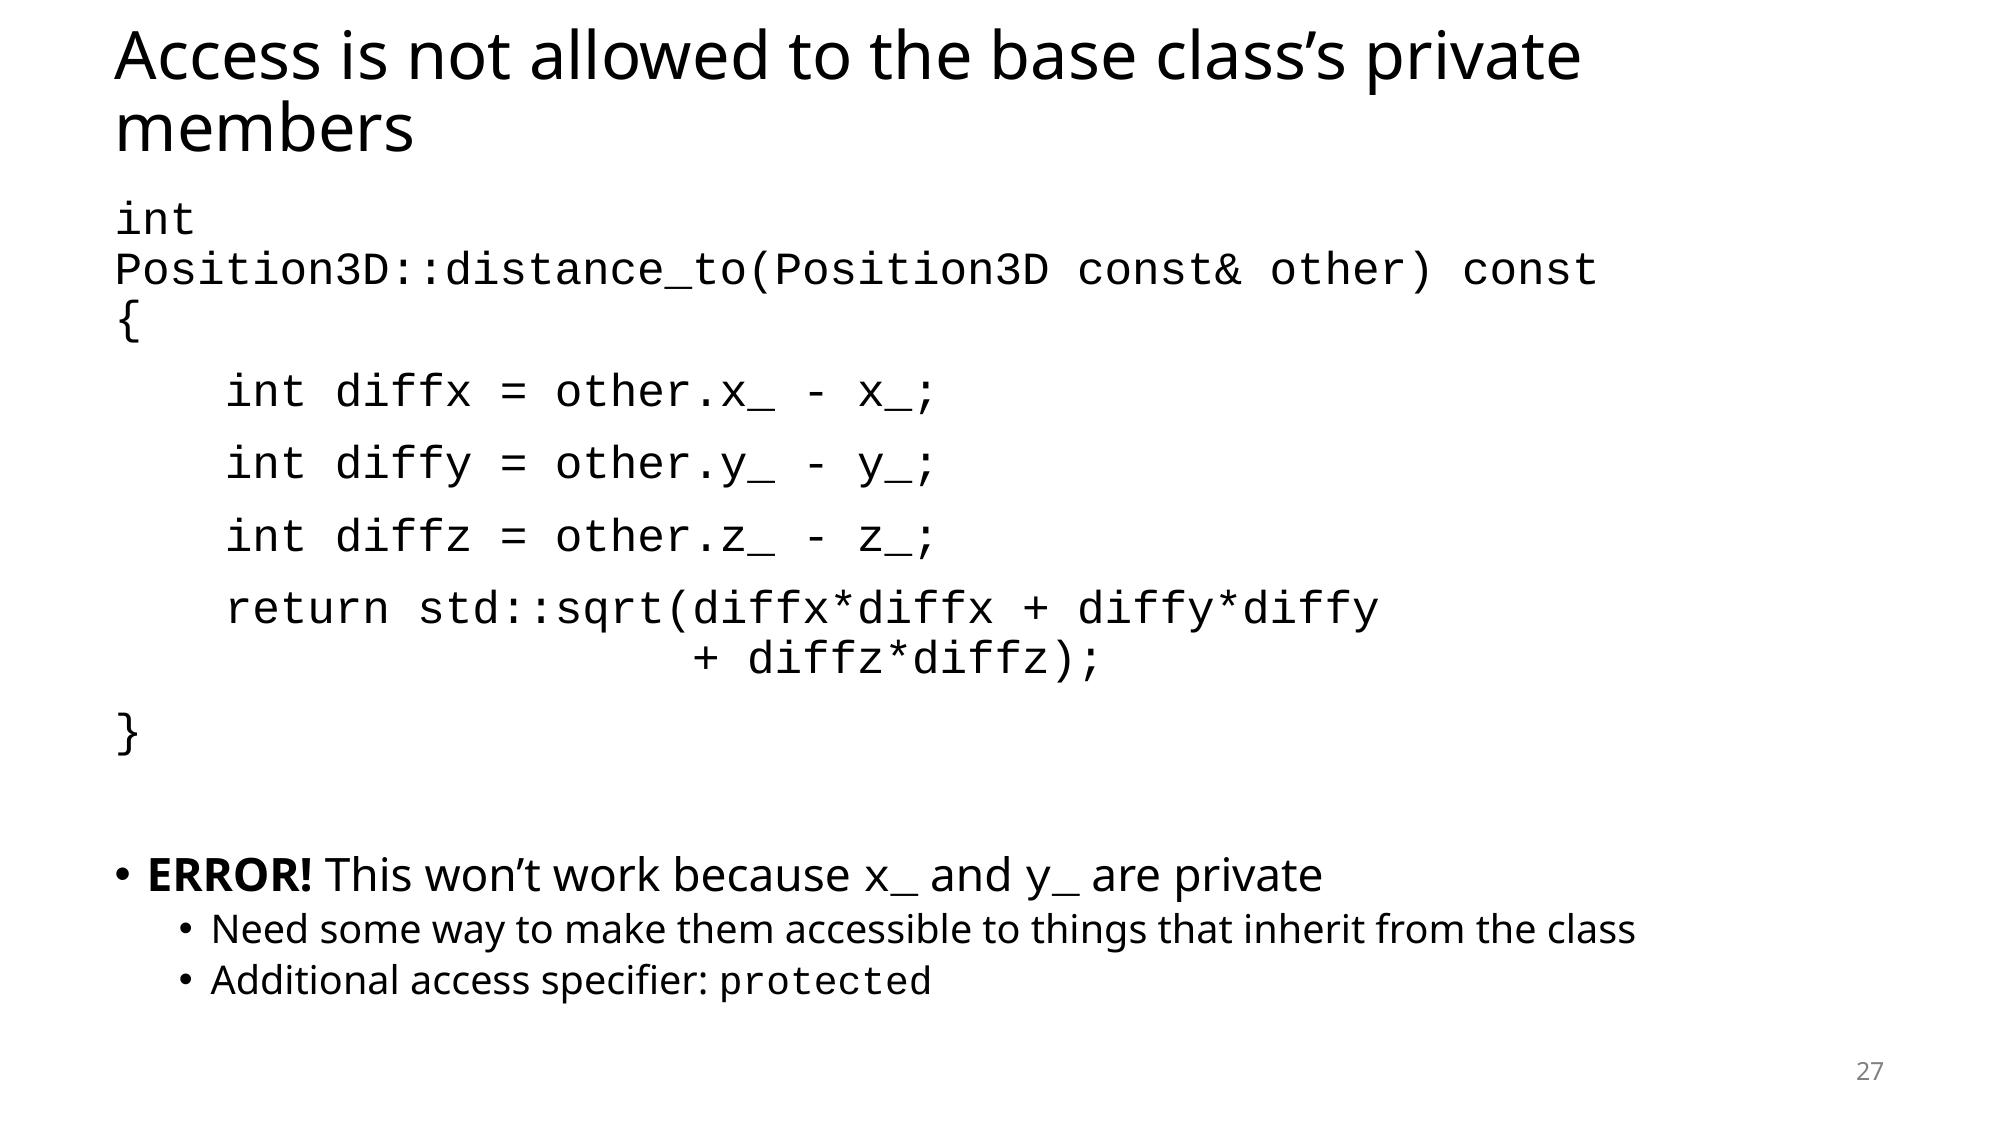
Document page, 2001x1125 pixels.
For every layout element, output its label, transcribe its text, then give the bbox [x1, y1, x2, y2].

slide_number 27 [1749, 1042, 1900, 1103]
list int Position3D::distance_to(Position3D const& other) const { int diffx = other.x_ - x_; int diffy = other.y_ - y_; int diffz = other.z_ - z_; return std::sqrt(diffx*diffx + diffy*diffy + diffz*diffz); } ERROR! This won’t work because x_ and y_ are private Need some way to make them accessible to things that inherit from the class Additional access specifier: protected [99, 187, 1900, 1013]
title Access is not allowed to the base class’s private members [99, 37, 1900, 150]
